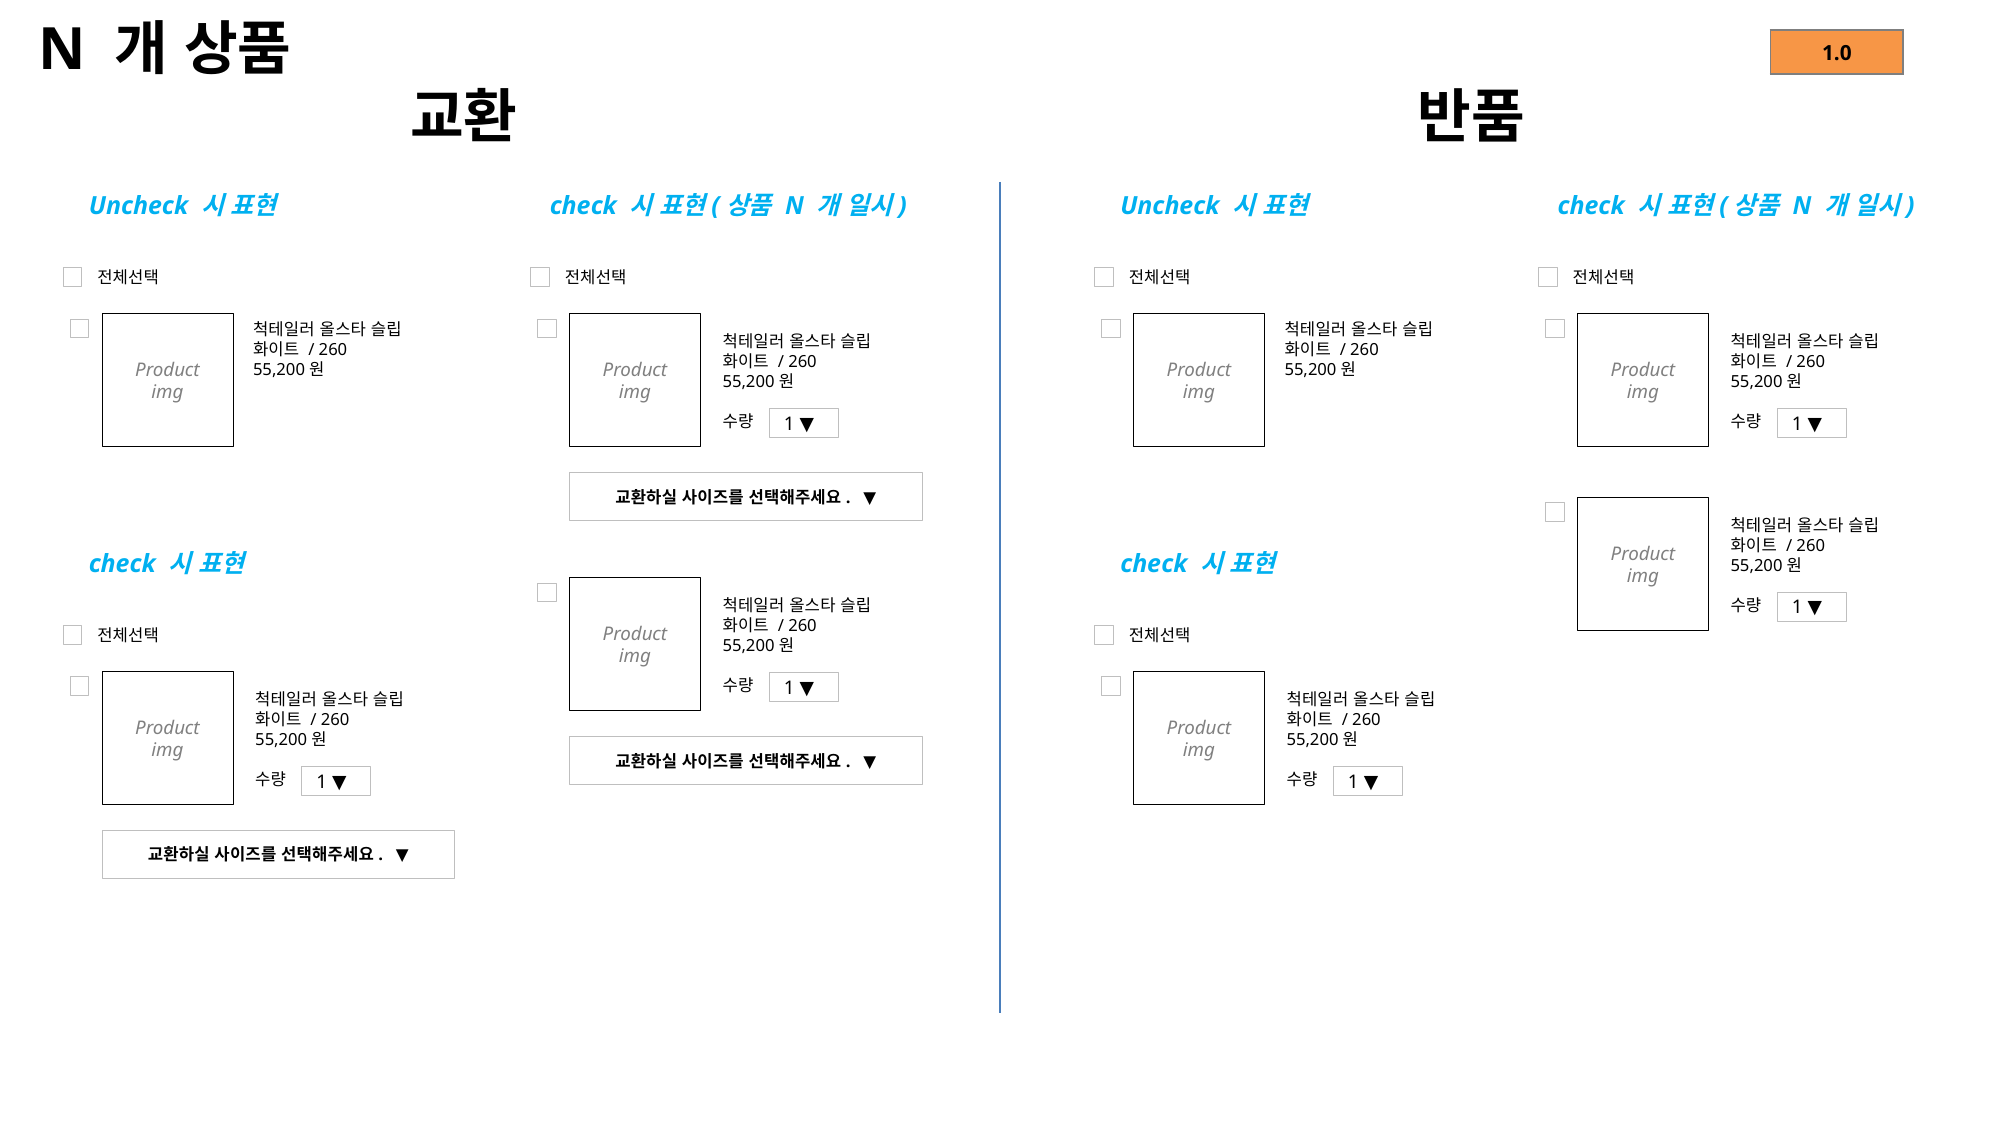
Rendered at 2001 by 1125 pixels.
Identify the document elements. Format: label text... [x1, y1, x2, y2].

table_header 1.0 [1771, 31, 1902, 73]
text_box Product img [101, 671, 233, 805]
text_box check 시 표현 [1105, 539, 1292, 585]
text_box 척테일러 올스타 슬립 화이트 / 260 55,200원 수량 [716, 589, 896, 701]
text_box 척테일러 올스타 슬립 화이트 / 260 55,200원 수량 [1724, 325, 1904, 437]
text_box 척테일러 올스타 슬립 화이트 / 260 55,200원 수량 [249, 683, 428, 795]
text_box Product img [569, 313, 701, 447]
text_box check 시 표현(상품 N 개 일시) [535, 181, 922, 227]
text_box [1543, 500, 1566, 523]
text_box 척테일러 올스타 슬립 화이트 / 260 55,200원 수량 [716, 325, 896, 437]
text_box 전체선택 [82, 259, 417, 294]
text_box [528, 265, 550, 288]
text_box 1 ▼ [767, 406, 840, 440]
text_box [1100, 675, 1122, 698]
text_box [536, 581, 558, 604]
text_box 전체선택 [1114, 617, 1448, 652]
text_box 1 ▼ [767, 670, 840, 704]
text_box Product img [1133, 313, 1265, 447]
text_box check 시 표현 [74, 539, 260, 585]
text_box 교환하실 사이즈를 선택해주세요. ▼ [100, 828, 457, 880]
text_box 척테일러 올스타 슬립 화이트 / 260 55,200원 수량 [1280, 683, 1460, 795]
text_box 1 ▼ [1775, 590, 1848, 623]
text_box [1100, 317, 1122, 340]
text_box N 개 상품 [23, 3, 307, 89]
text_box Product img [1133, 671, 1265, 805]
text_box Uncheck 시 표현 [1105, 181, 1324, 227]
text_box 교환하실 사이즈를 선택해주세요. ▼ [567, 470, 924, 522]
text_box [1536, 265, 1557, 288]
text_box 척테일러 올스타 슬립 화이트 / 260 55,200원 [1278, 312, 1458, 385]
text_box 1 ▼ [1331, 764, 1404, 797]
text_box [61, 265, 82, 288]
text_box 전체선택 [82, 617, 417, 652]
text_box Product img [1577, 497, 1709, 631]
text_box [68, 317, 91, 340]
text_box Uncheck 시 표현 [74, 181, 292, 227]
text_box check 시 표현(상품 N 개 일시) [1542, 181, 1930, 227]
text_box 교환하실 사이즈를 선택해주세요. ▼ [567, 734, 924, 786]
text_box Product img [569, 577, 701, 711]
text_box 전체선택 [1557, 259, 1892, 294]
text_box 척테일러 올스타 슬립 화이트 / 260 55,200원 수량 [1724, 508, 1904, 621]
text_box [1543, 317, 1566, 340]
text_box [1092, 265, 1114, 288]
text_box 척테일러 올스타 슬립 화이트 / 260 55,200원 [247, 312, 426, 385]
text_box 1 ▼ [299, 764, 373, 797]
text_box [61, 623, 82, 646]
text_box 1 ▼ [1775, 406, 1848, 440]
text_box 전체선택 [1114, 259, 1448, 294]
text_box Product img [1577, 313, 1709, 447]
text_box Product img [101, 313, 233, 447]
text_box 전체선택 [550, 259, 884, 294]
text_box [536, 317, 558, 340]
text_box [1092, 623, 1114, 646]
text_box [68, 675, 91, 698]
text_box 반품 [1403, 71, 1540, 157]
text_box 교환 [395, 71, 532, 157]
